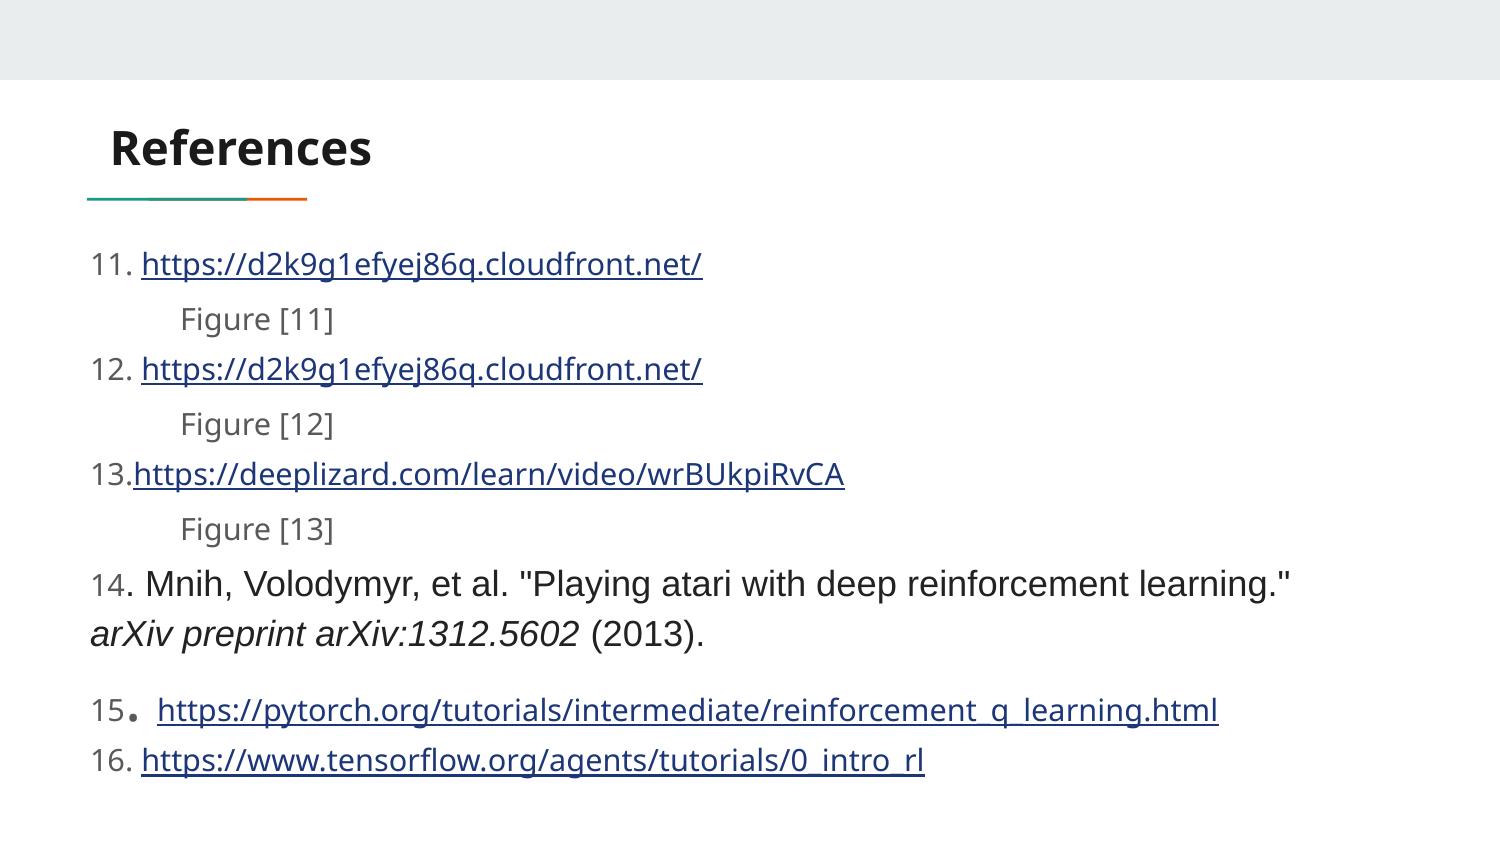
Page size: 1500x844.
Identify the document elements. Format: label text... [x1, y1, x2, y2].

title References [94, 102, 1356, 191]
list 11. https://d2k9g1efyej86q.cloudfront.net/ Figure [11] 12. https://d2k9g1efyej86q.cloudfront.net/ Figure [12] 13.https://deeplizard.com/learn/video/wrBUkpiRvCA Figure [13] 14. Mnih, Volodymyr, et al. "Playing atari with deep reinforcement learning." arXiv preprint arXiv:1312.5602 (2013). 15. https://pytorch.org/tutorials/intermediate/reinforcement_q_learning.html 16. https://www.tensorflow.org/agents/tutorials/0_intro_rl [75, 223, 1381, 816]
